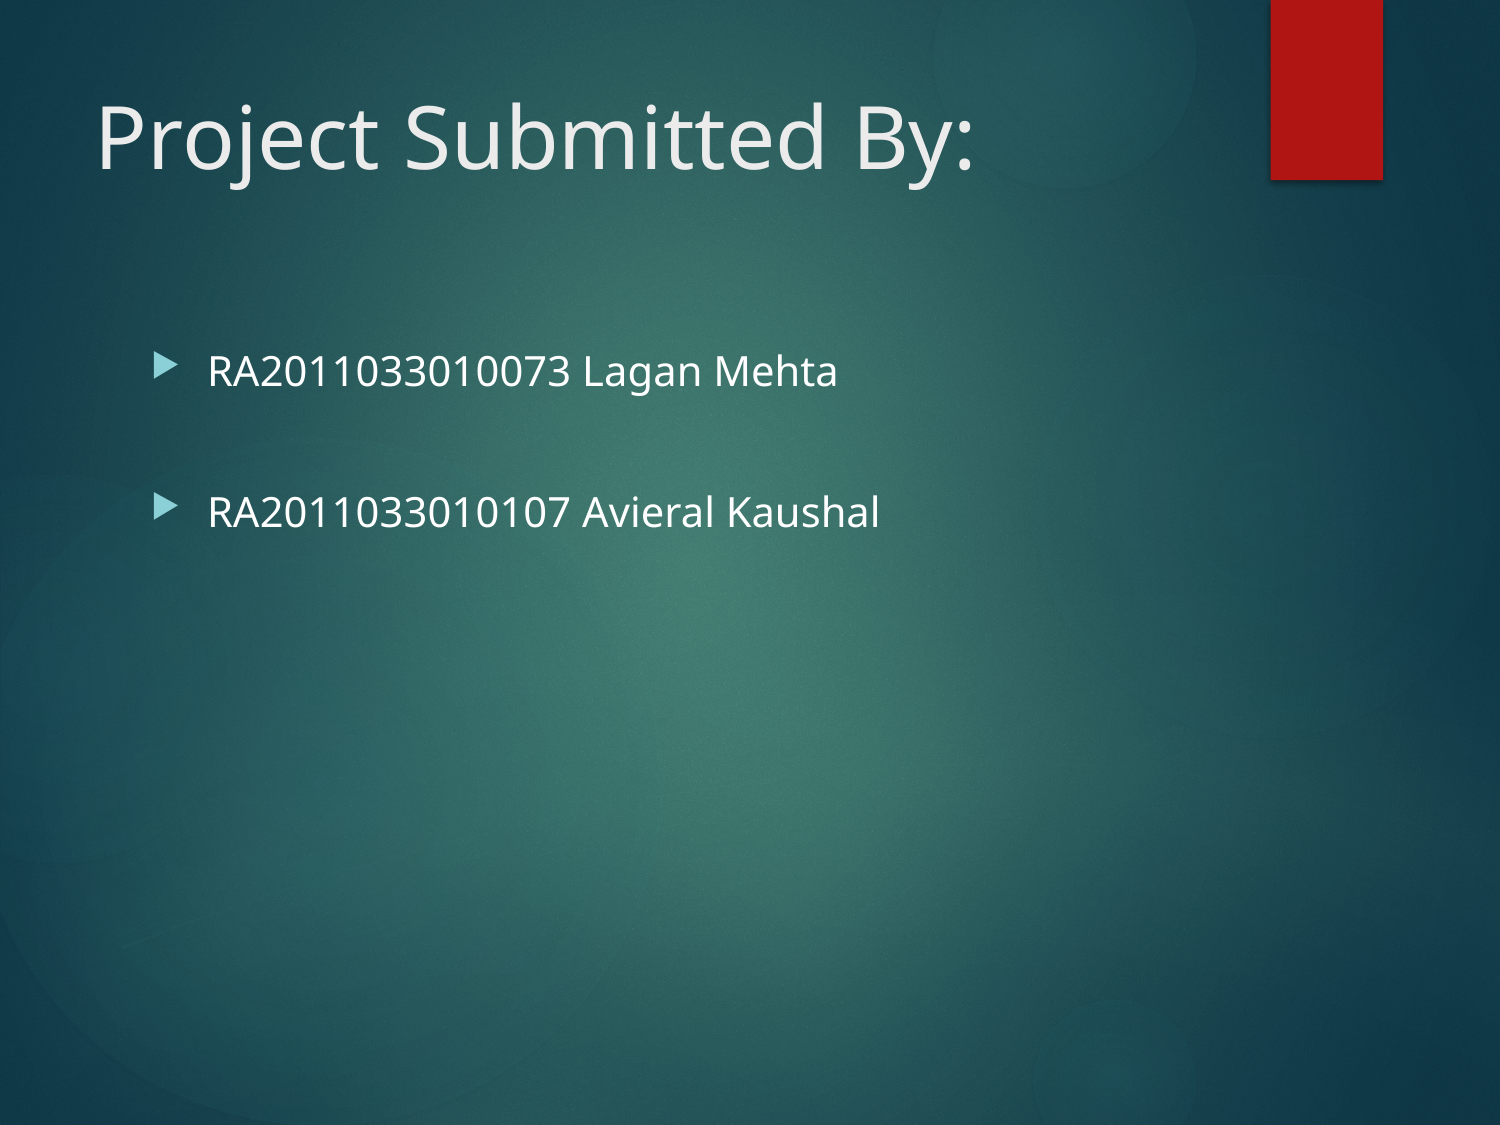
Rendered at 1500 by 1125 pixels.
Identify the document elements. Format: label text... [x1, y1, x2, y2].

title Project Submitted By: [79, 74, 1237, 304]
list RA2011033010073 Lagan Mehta RA2011033010107 Avieral Kaushal [135, 336, 1237, 1025]
